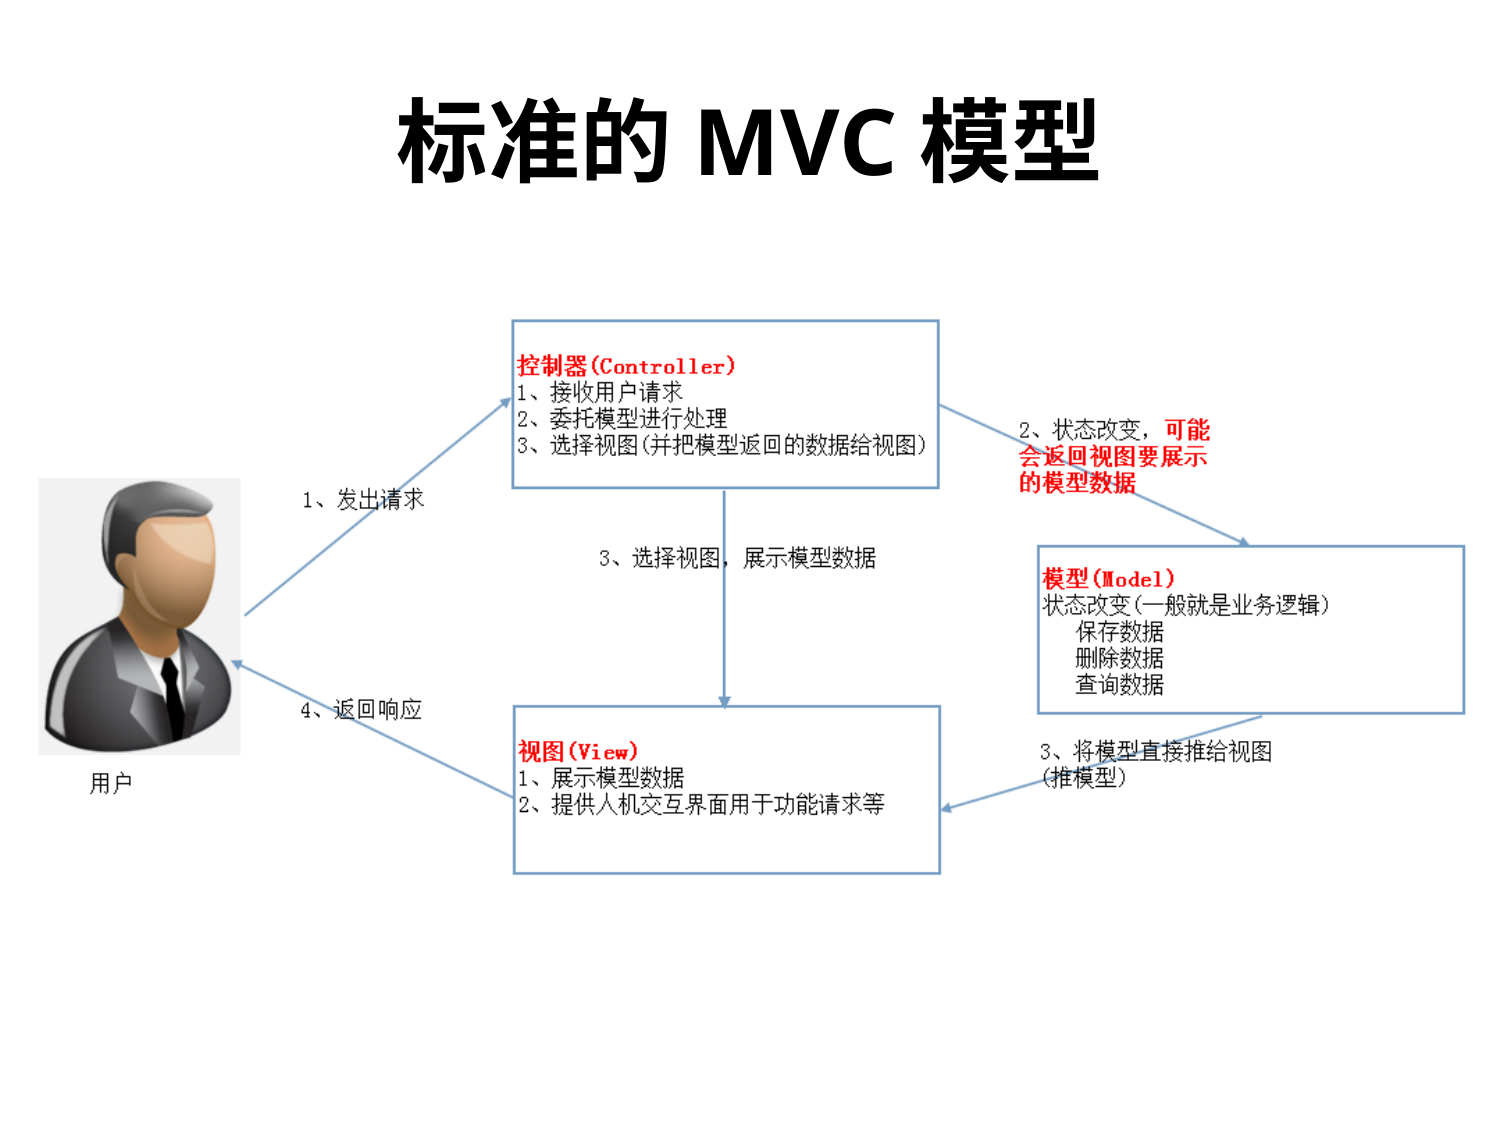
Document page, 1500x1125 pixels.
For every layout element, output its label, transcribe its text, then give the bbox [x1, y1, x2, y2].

title 标准的MVC模型 [75, 45, 1425, 233]
picture [32, 314, 1471, 882]
